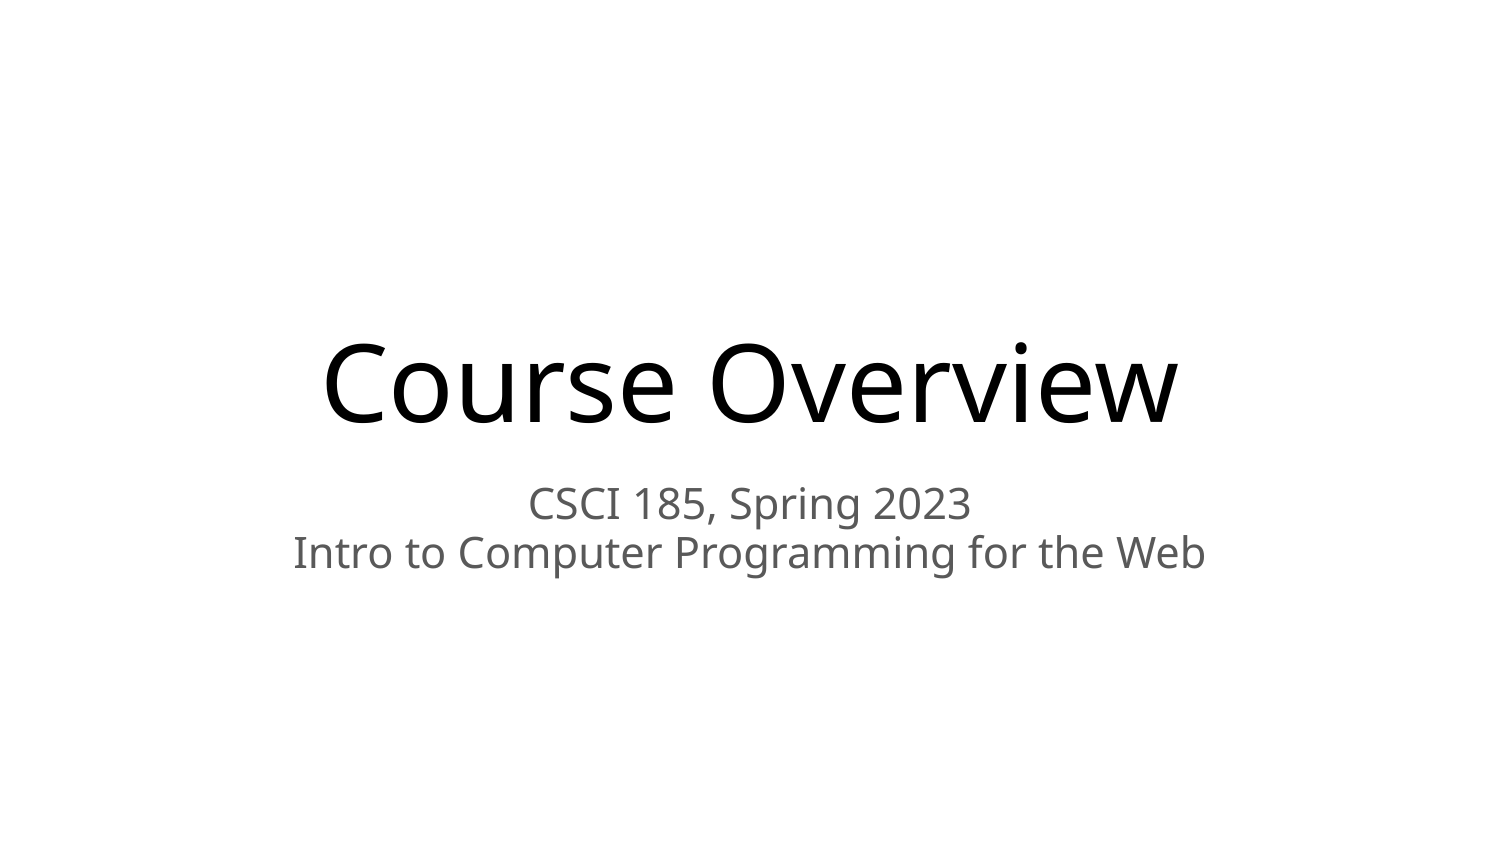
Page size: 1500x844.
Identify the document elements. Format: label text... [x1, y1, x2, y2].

title Course Overview [51, 122, 1449, 459]
subtitle CSCI 185, Spring 2023 Intro to Computer Programming for the Web [51, 464, 1449, 643]
